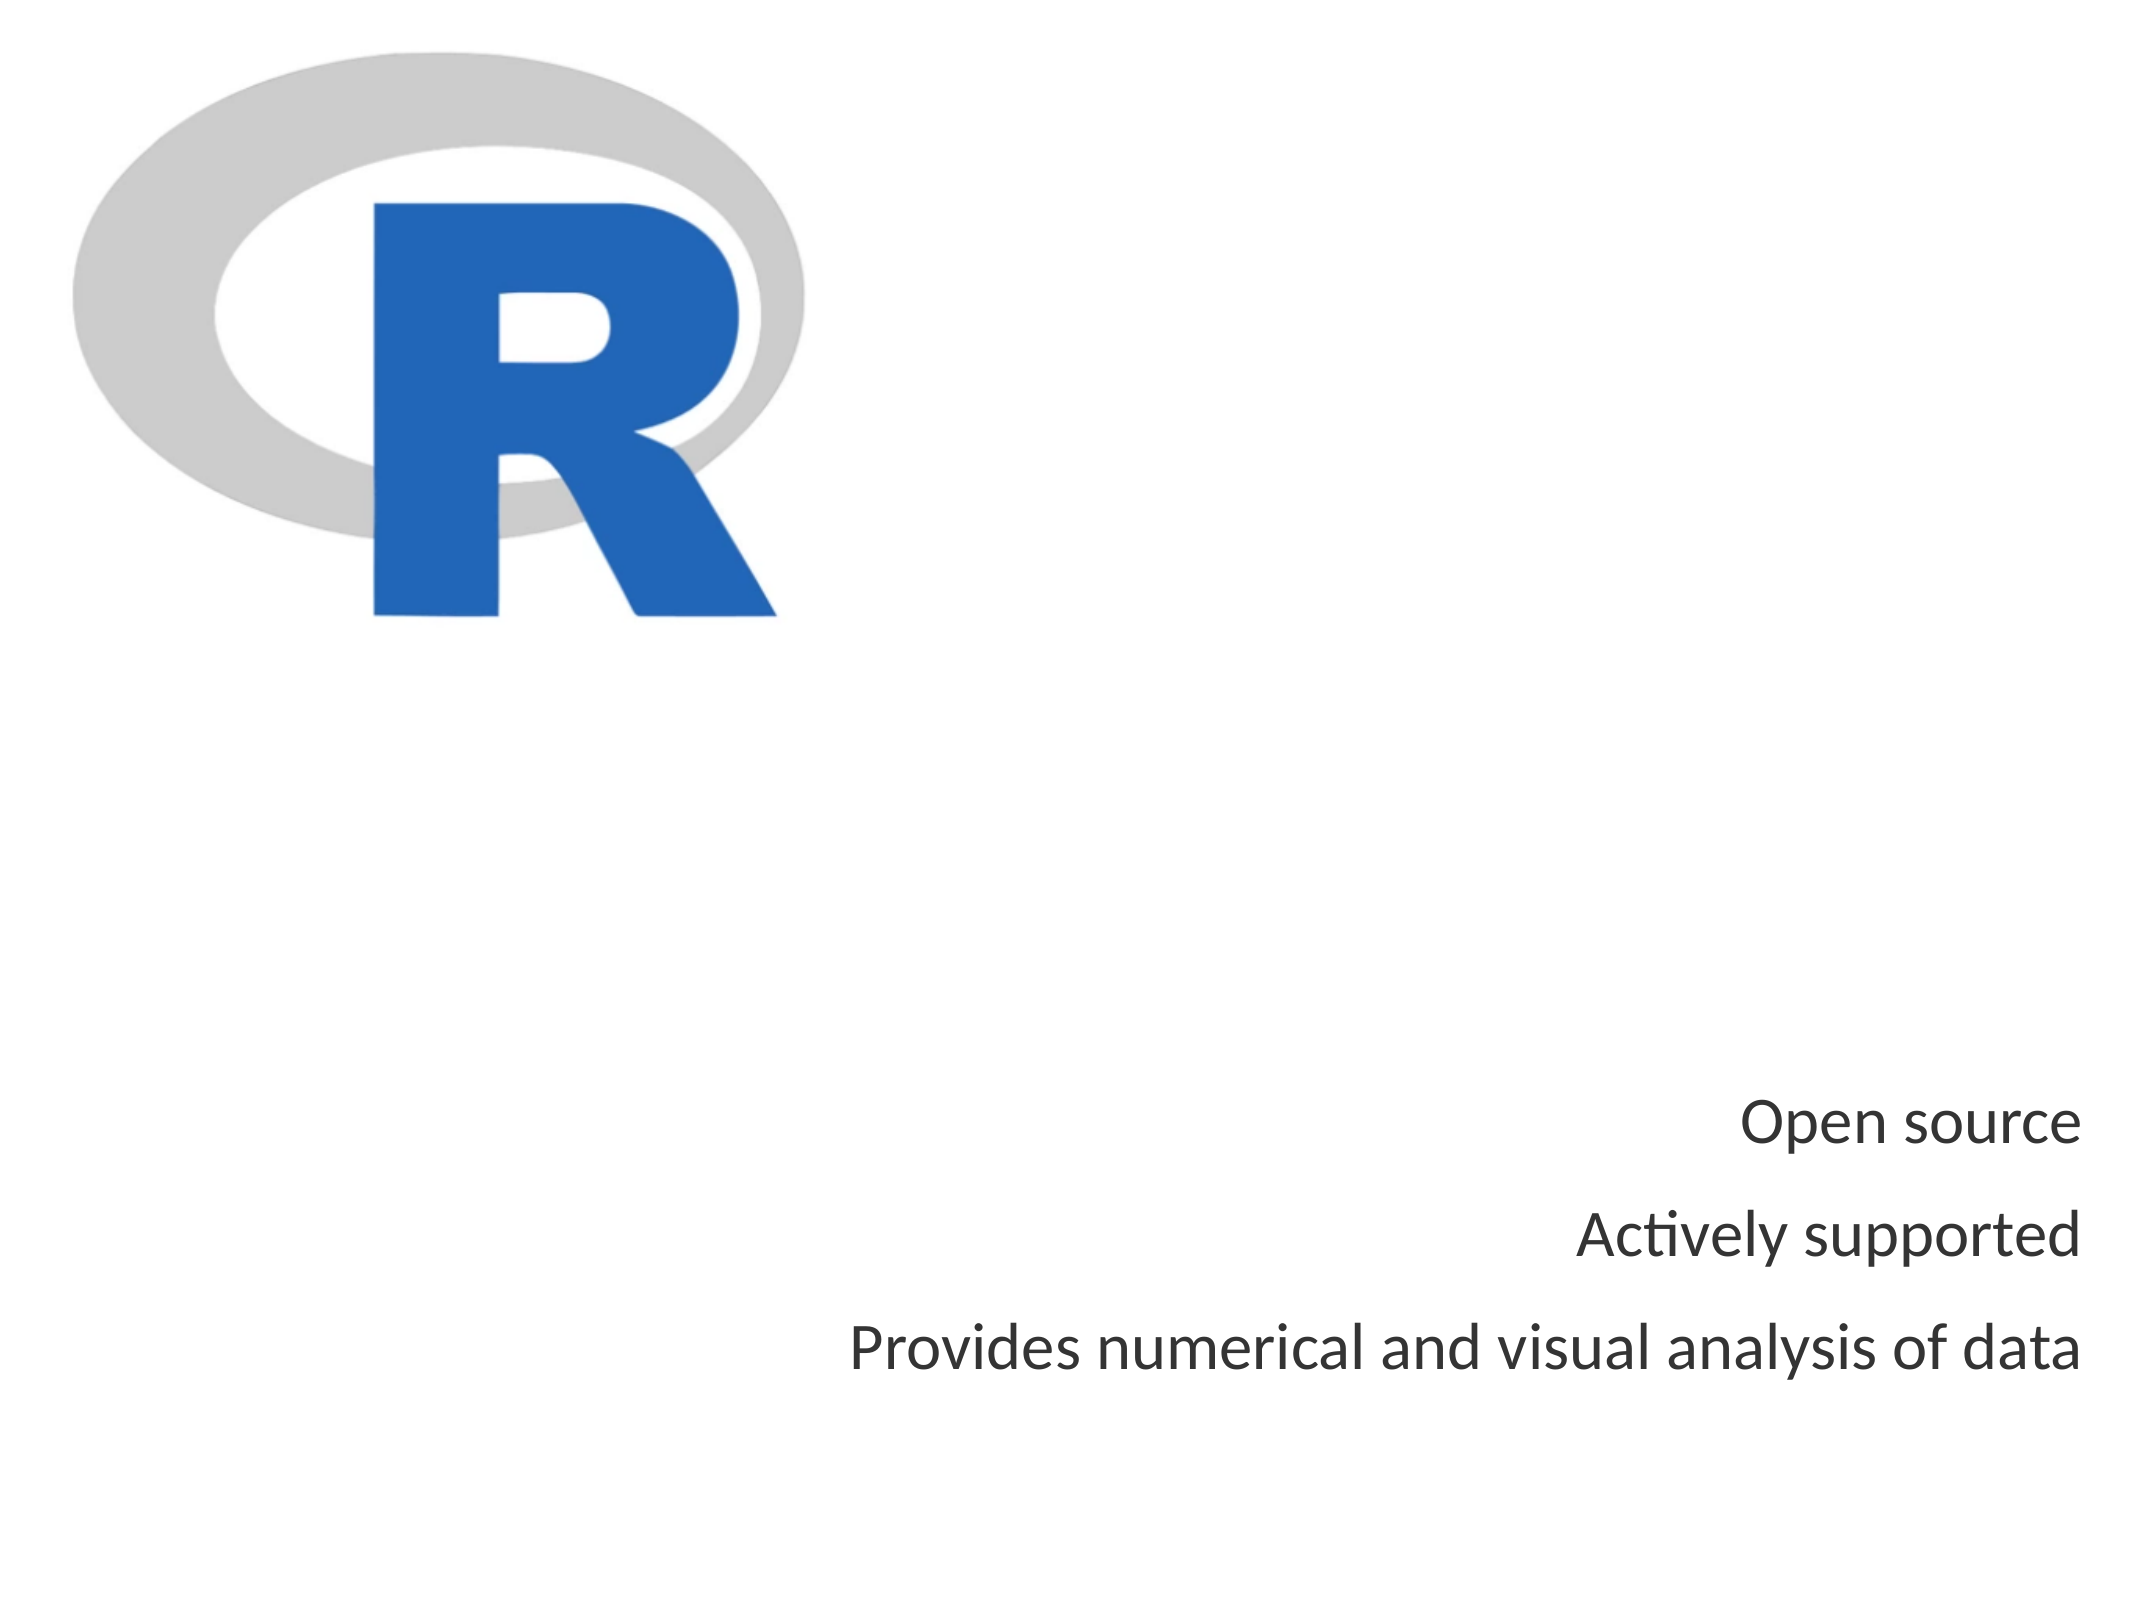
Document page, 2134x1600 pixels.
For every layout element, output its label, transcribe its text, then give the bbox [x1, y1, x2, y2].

list Open source Actively supported Provides numerical and visual analysis of data [366, 511, 2084, 1561]
picture [1, 2, 838, 655]
